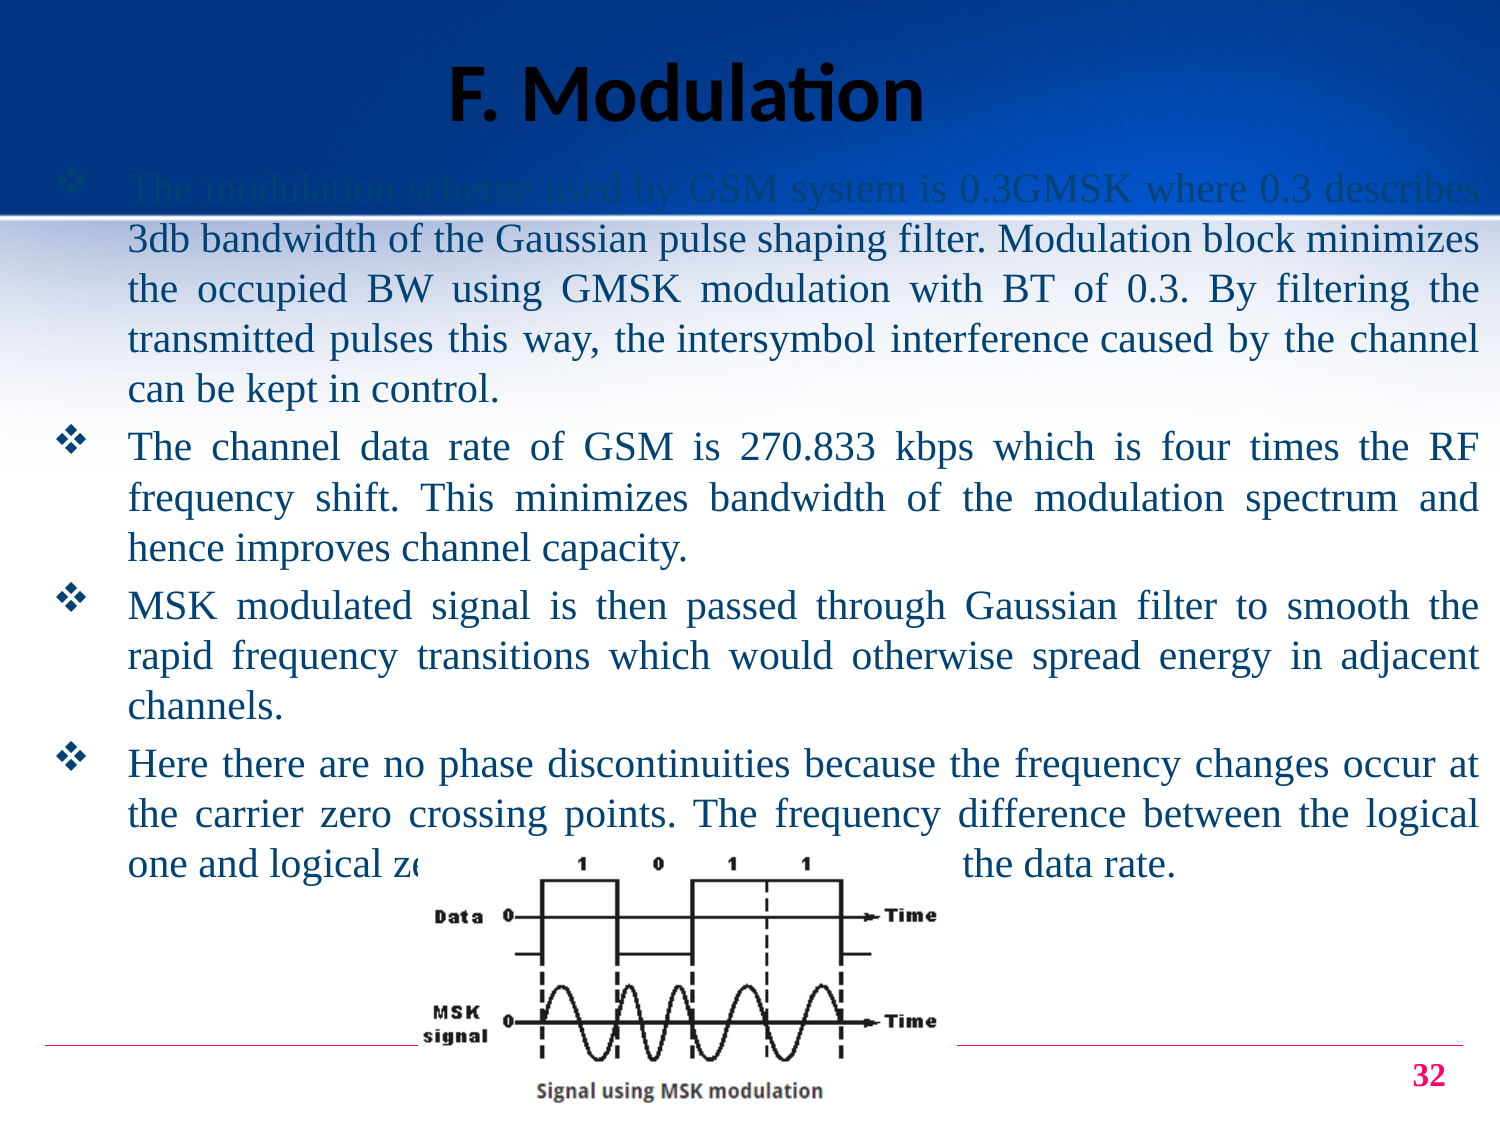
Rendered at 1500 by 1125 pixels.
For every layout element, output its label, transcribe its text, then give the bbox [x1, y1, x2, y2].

slide_number 32 [1325, 1042, 1462, 1103]
list The modulation scheme used by GSM system is 0.3GMSK where 0.3 describes 3db bandwidth of the Gaussian pulse shaping filter. Modulation block minimizes the occupied BW using GMSK modulation with BT of 0.3. By filtering the transmitted pulses this way, the intersymbol interference caused by the channel can be kept in control. The channel data rate of GSM is 270.833 kbps which is four times the RF frequency shift. This minimizes bandwidth of the modulation spectrum and hence improves channel capacity. MSK modulated signal is then passed through Gaussian filter to smooth the rapid frequency transitions which would otherwise spread energy in adjacent channels. Here there are no phase discontinuities because the frequency changes occur at the carrier zero crossing points. The frequency difference between the logical one and logical zero states is always equal to half the data rate. [37, 153, 1496, 1025]
text_box F. Modulation [274, 30, 1100, 146]
picture [0, 0, 1500, 1125]
